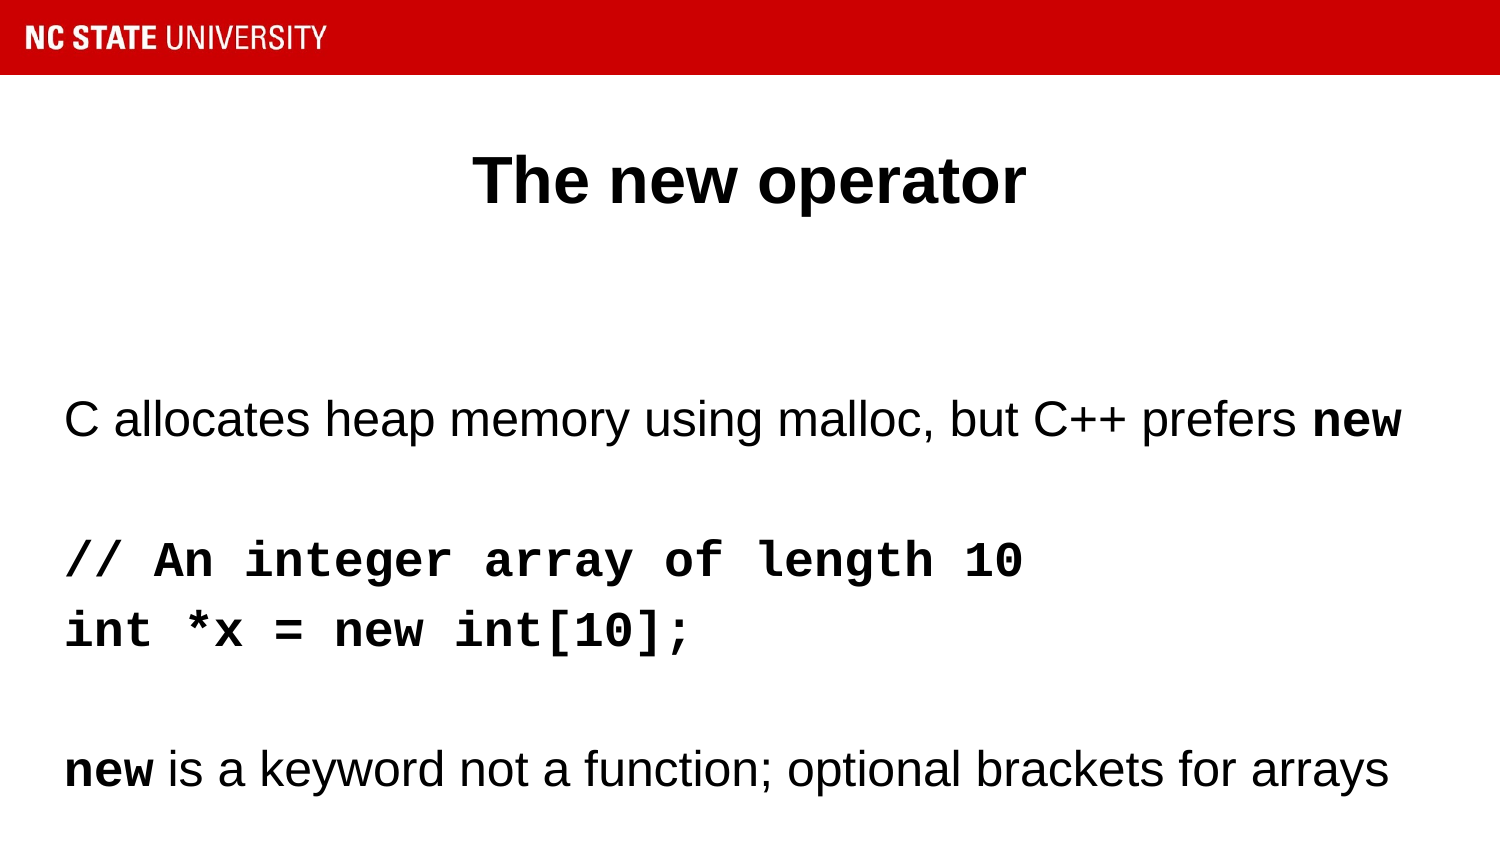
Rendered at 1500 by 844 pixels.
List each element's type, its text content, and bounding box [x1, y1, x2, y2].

picture [0, 0, 1500, 75]
list C allocates heap memory using malloc, but C++ prefers new // An integer array of length 10 int *x = new int[10]; new is a keyword not a function; optional brackets for arrays [48, 371, 1441, 754]
title The new operator [75, 110, 1425, 243]
